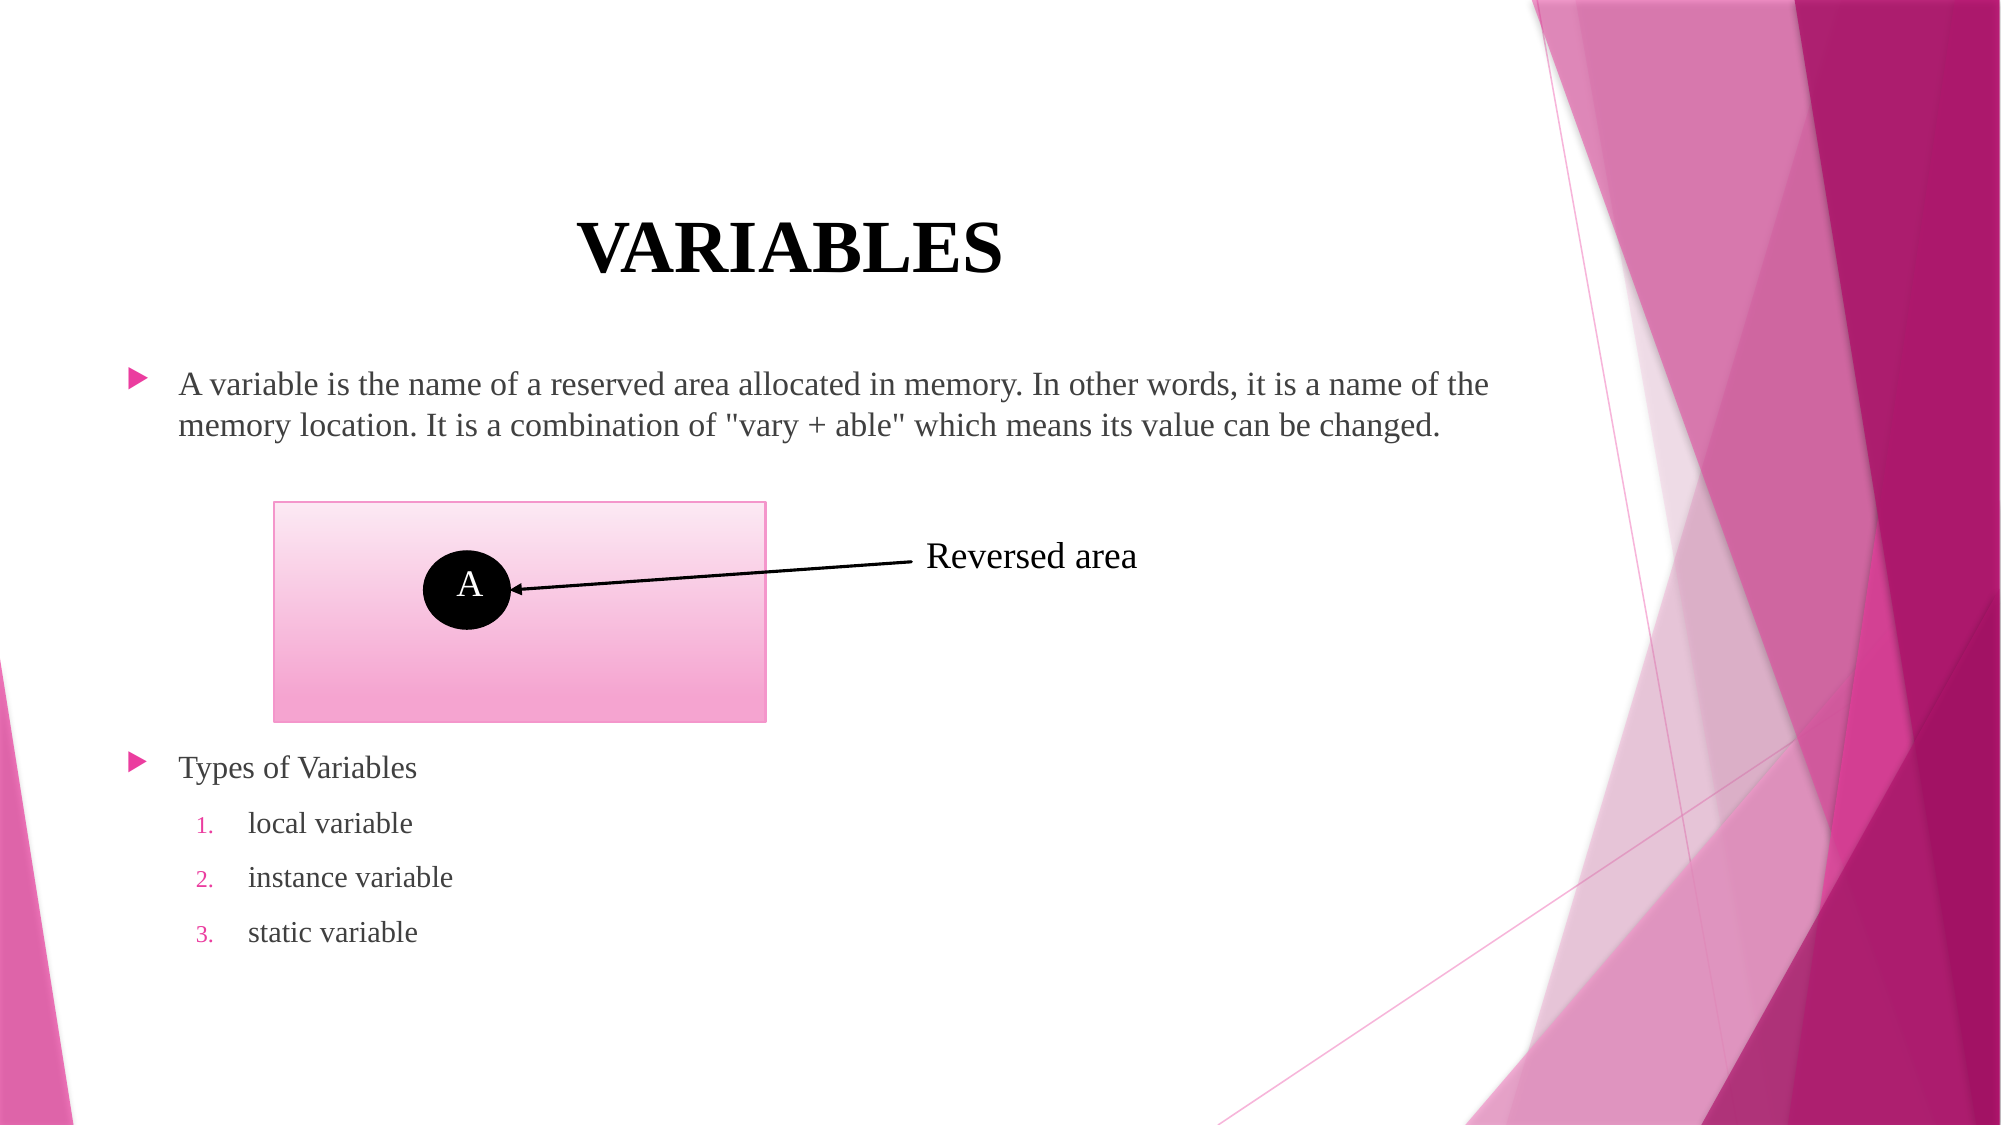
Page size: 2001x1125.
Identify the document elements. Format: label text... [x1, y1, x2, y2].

text_box [422, 556, 510, 630]
text_box A [441, 551, 490, 612]
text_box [508, 561, 912, 591]
text_box Reversed area [911, 523, 1244, 584]
title VARIABLES [111, 99, 1522, 317]
text_box [273, 501, 767, 723]
list A variable is the name of a reserved area allocated in memory. In other words, it is a name of the memory location. It is a combination of "vary + able" which means its value can be changed. Types of Variables local variable instance variable static variable [111, 354, 1522, 992]
